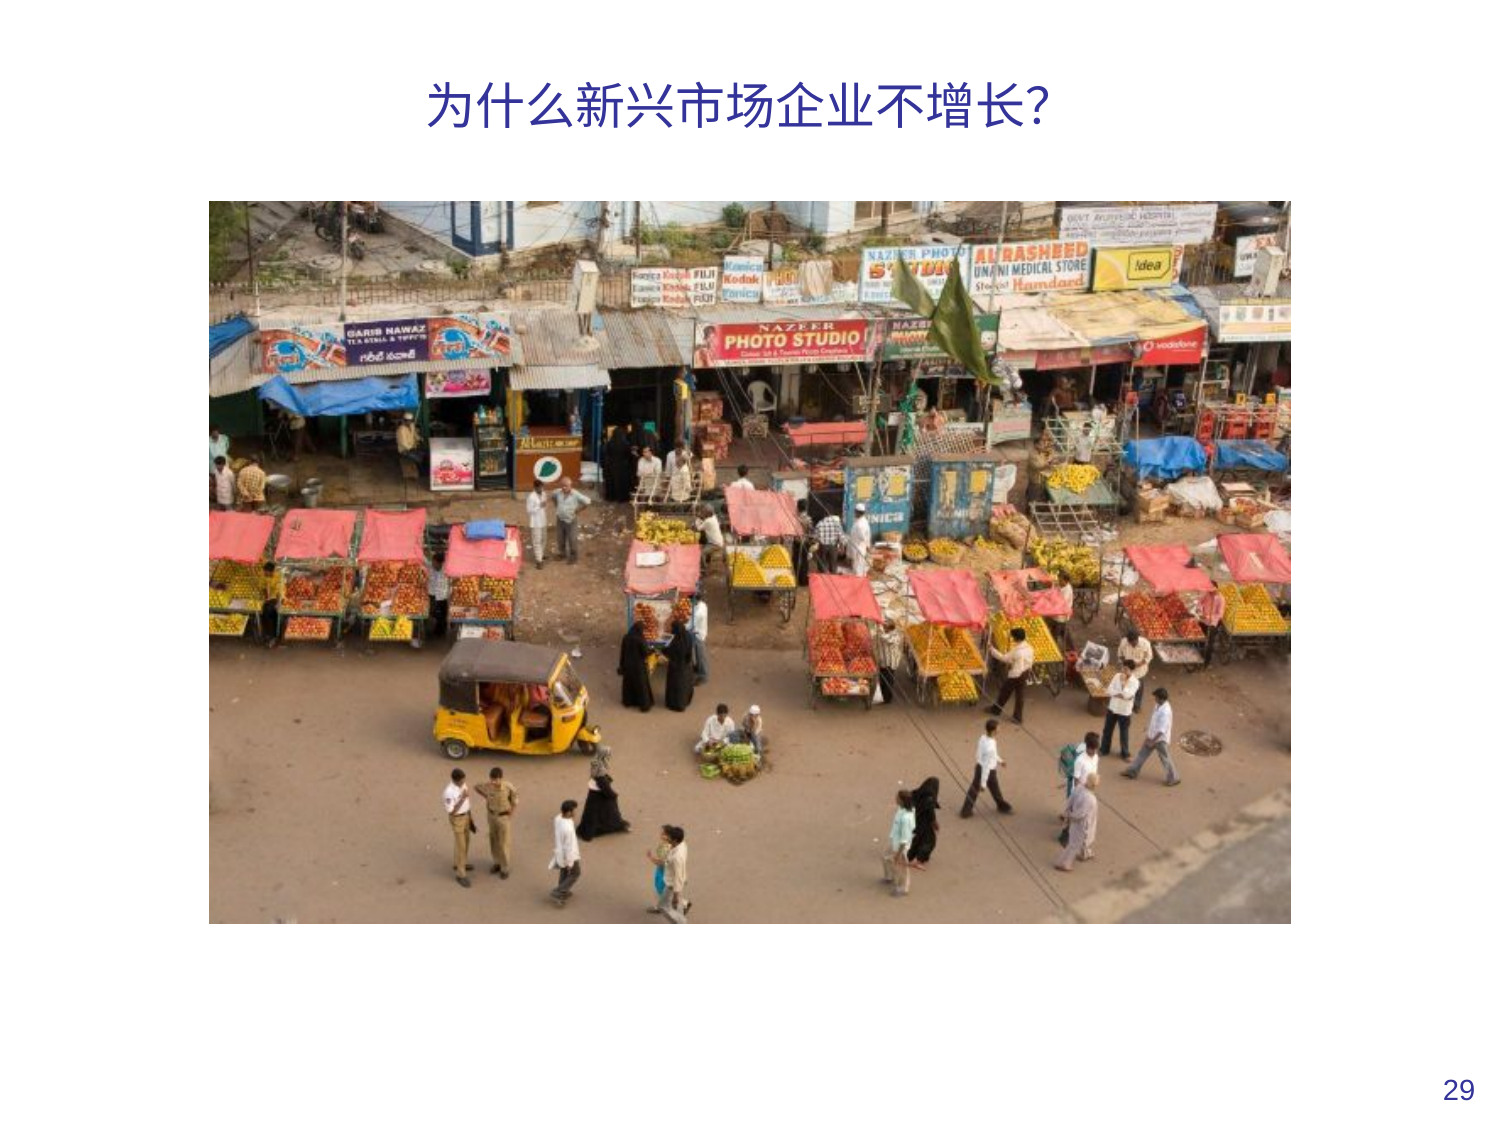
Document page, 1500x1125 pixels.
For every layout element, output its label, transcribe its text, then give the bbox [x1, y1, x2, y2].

title 为什么新兴市场企业不增长？ [57, 44, 1443, 165]
slide_number 29 [1408, 1028, 1491, 1108]
picture [209, 201, 1291, 924]
